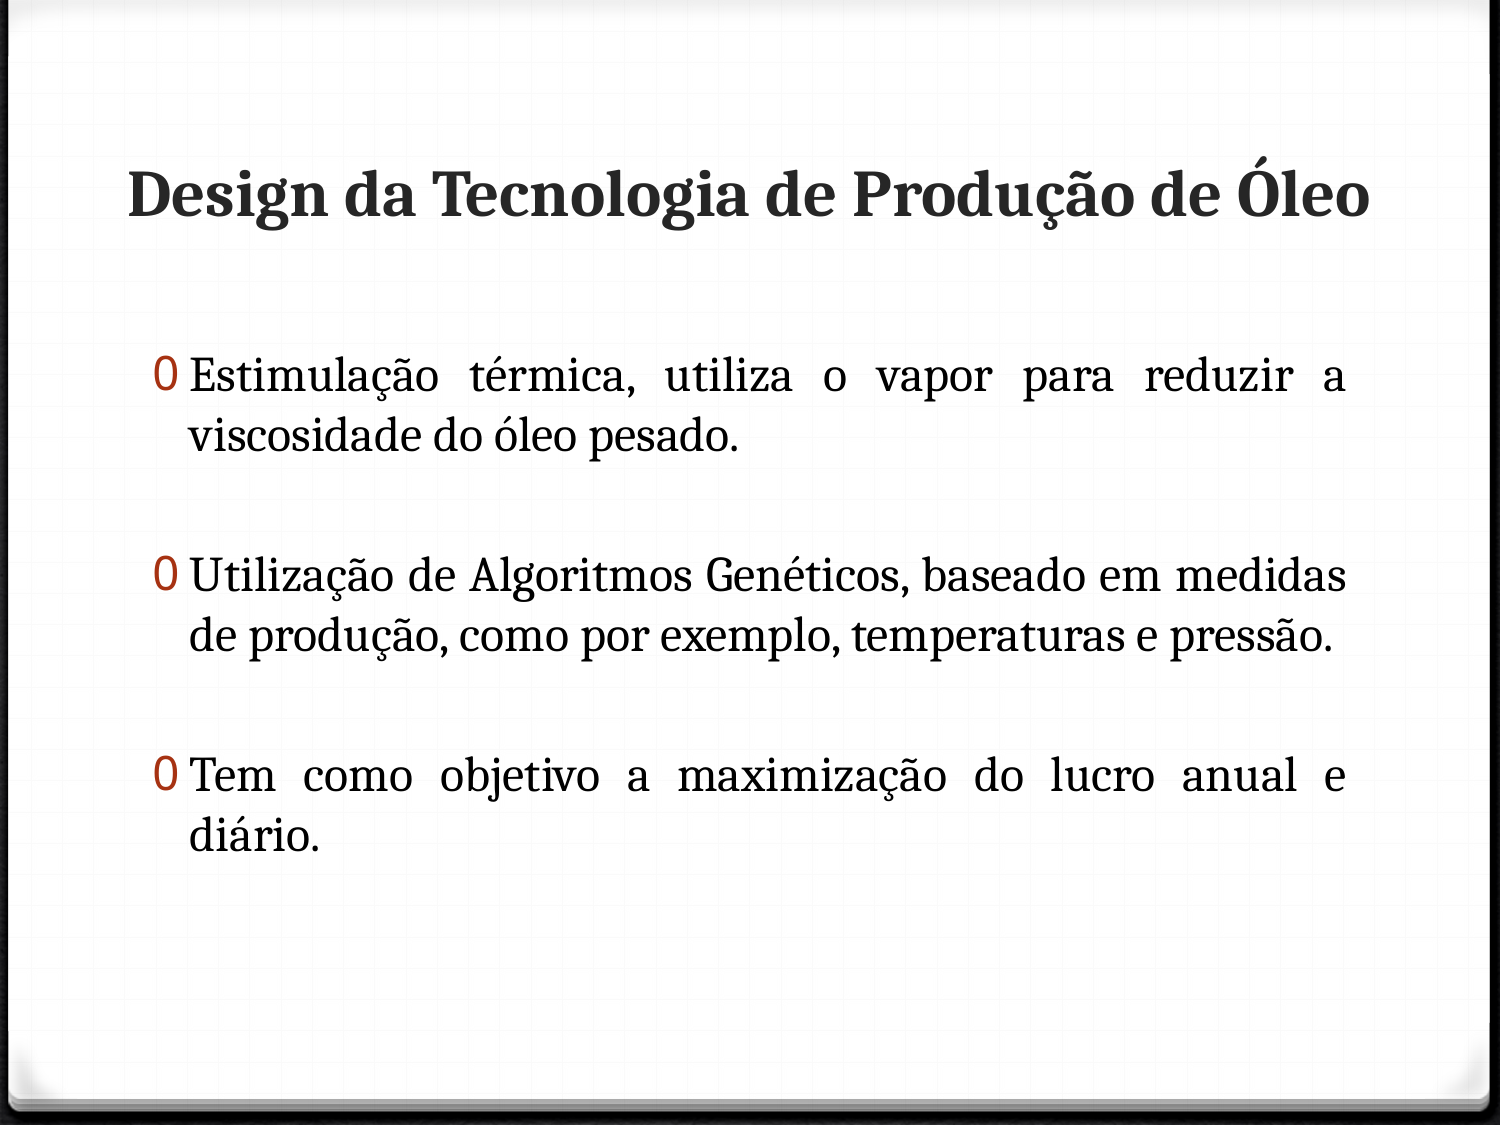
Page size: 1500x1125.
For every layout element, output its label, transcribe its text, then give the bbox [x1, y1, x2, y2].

picture [0, 0, 1500, 1125]
list Estimulação térmica, utiliza o vapor para reduzir a viscosidade do óleo pesado. Utilização de Algoritmos Genéticos, baseado em medidas de produção, como por exemplo, temperaturas e pressão. Tem como objetivo a maximização do lucro anual e diário. [137, 334, 1363, 983]
title Design da Tecnologia de Produção de Óleo [90, 71, 1410, 309]
